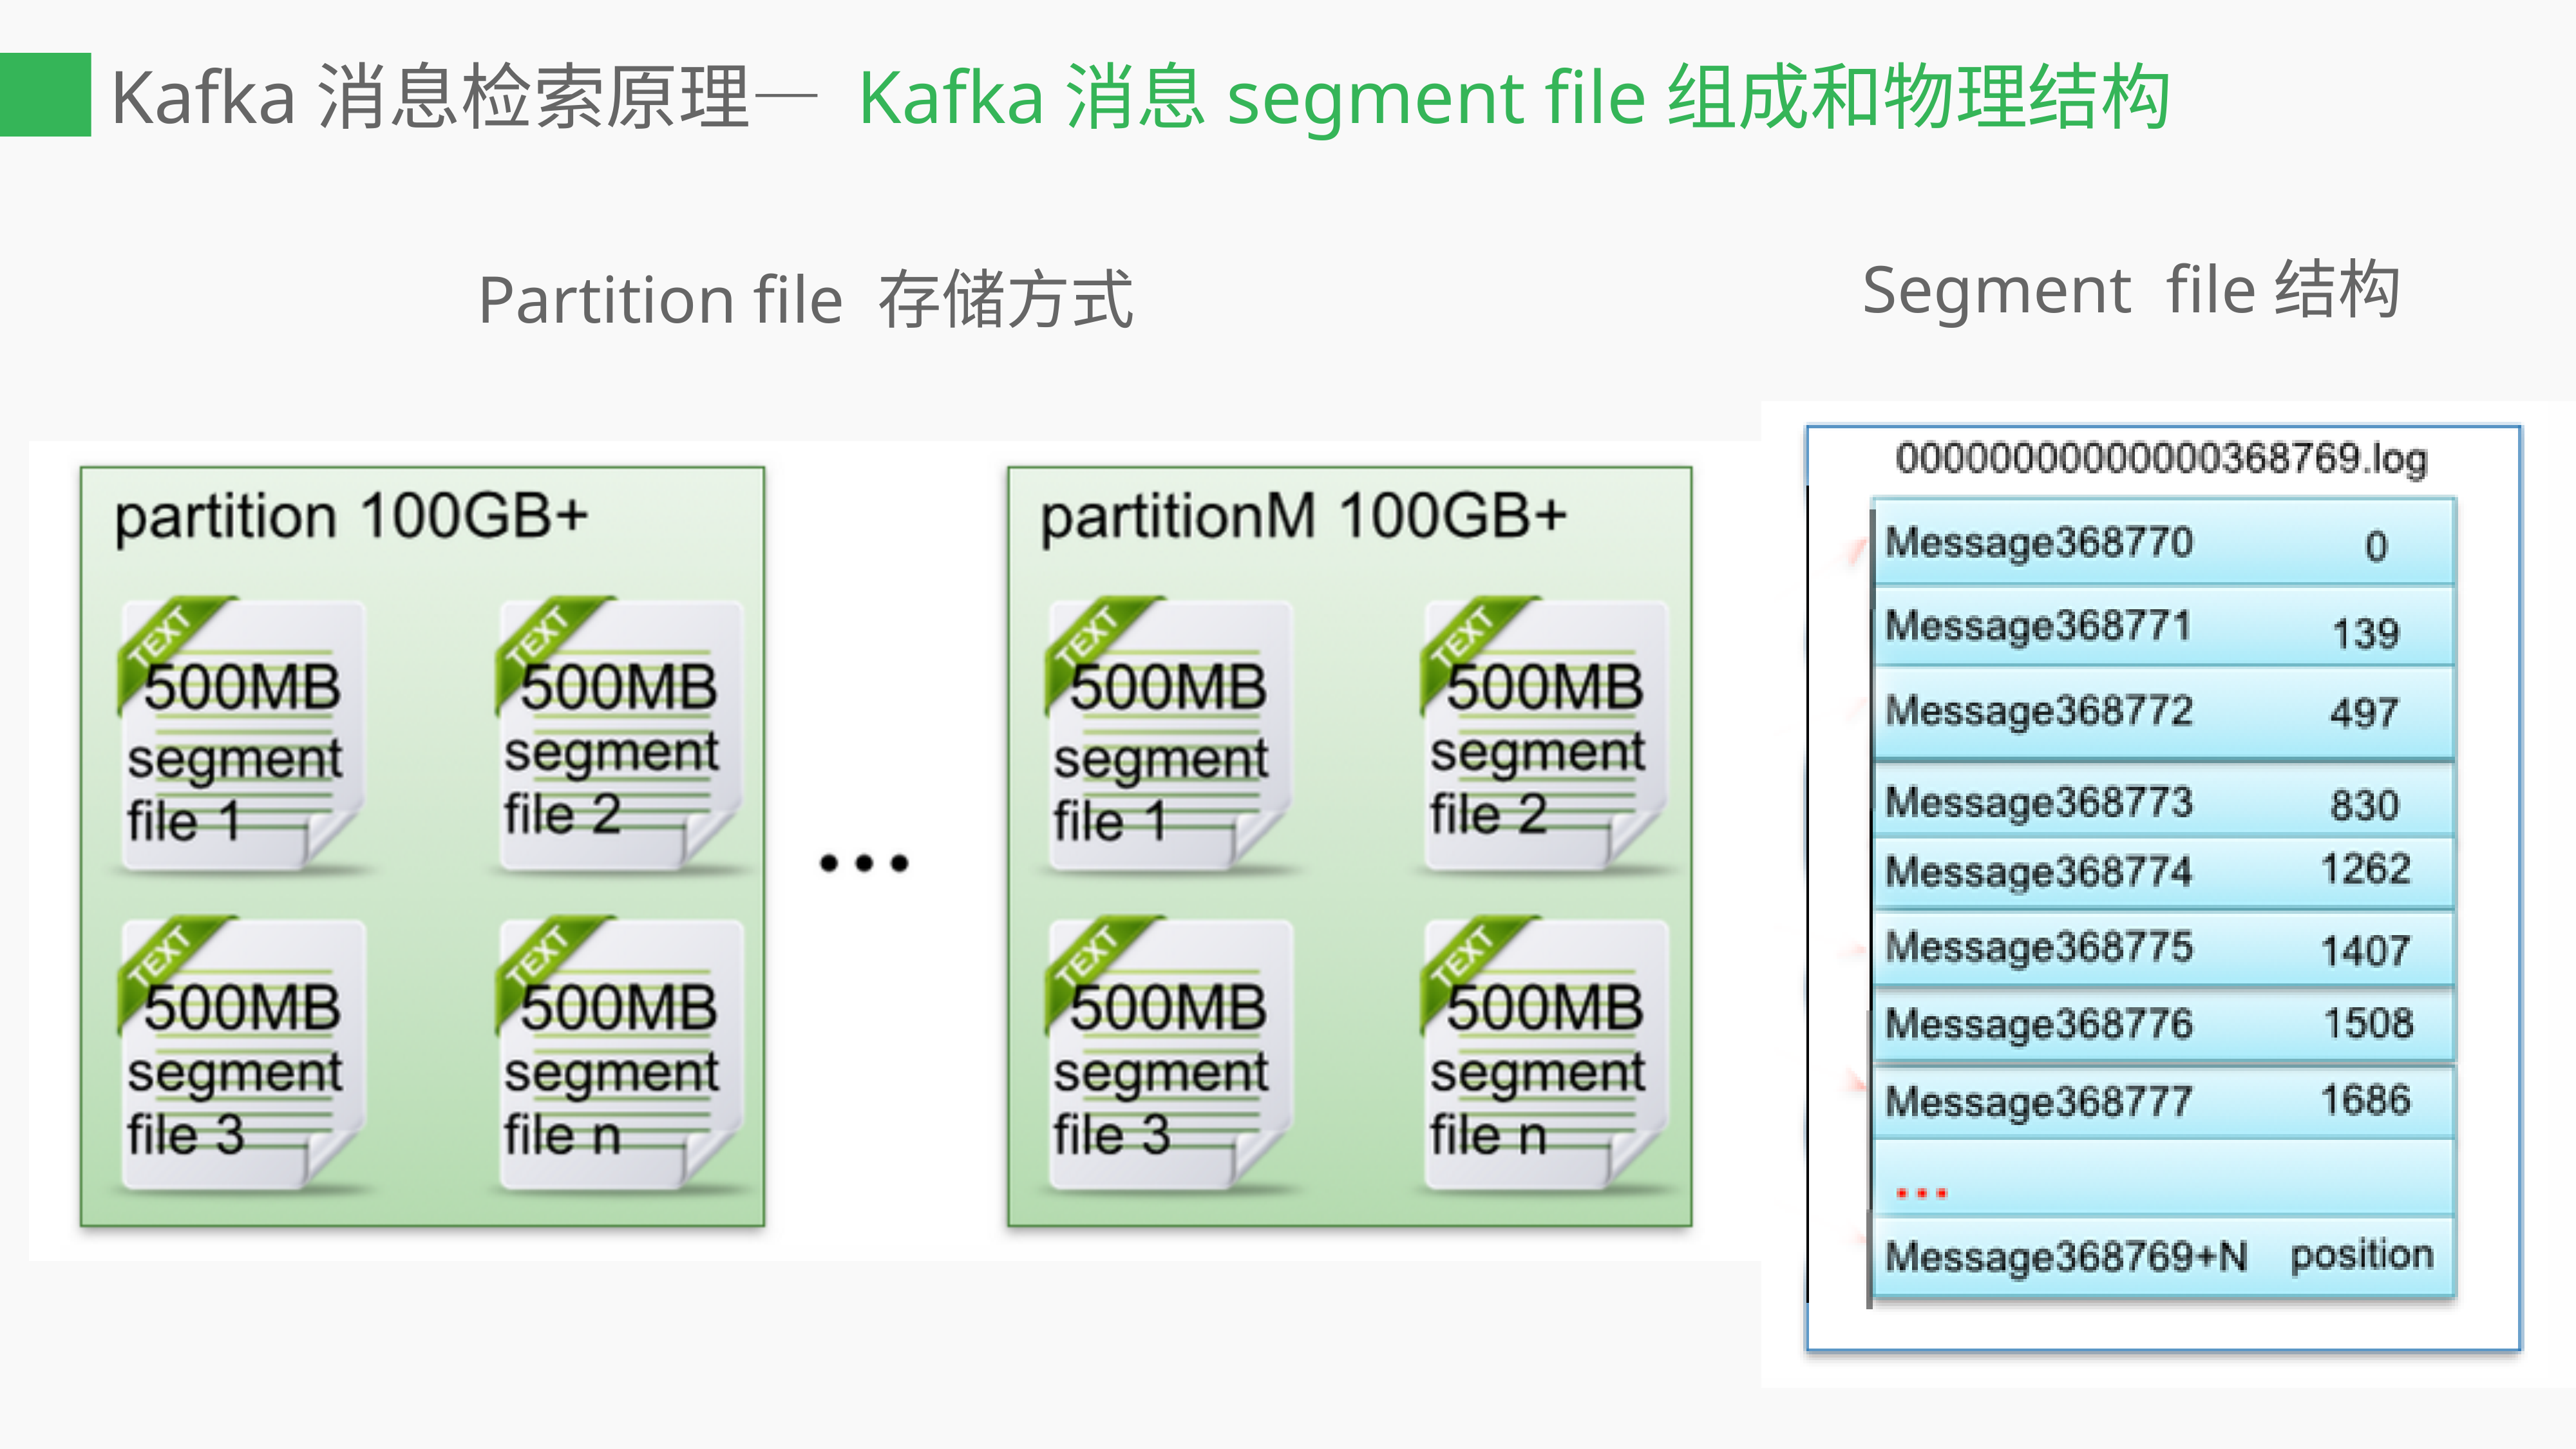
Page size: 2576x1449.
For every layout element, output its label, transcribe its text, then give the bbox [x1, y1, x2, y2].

text_box Partition file 存储方式 [147, 258, 1465, 417]
picture [0, 53, 91, 137]
text_box Segment file结构 [1725, 248, 2539, 407]
text_box Kafka消息检索原理— Kafka消息segment file组成和物理结构 [109, 45, 2539, 144]
picture [29, 401, 2576, 1388]
